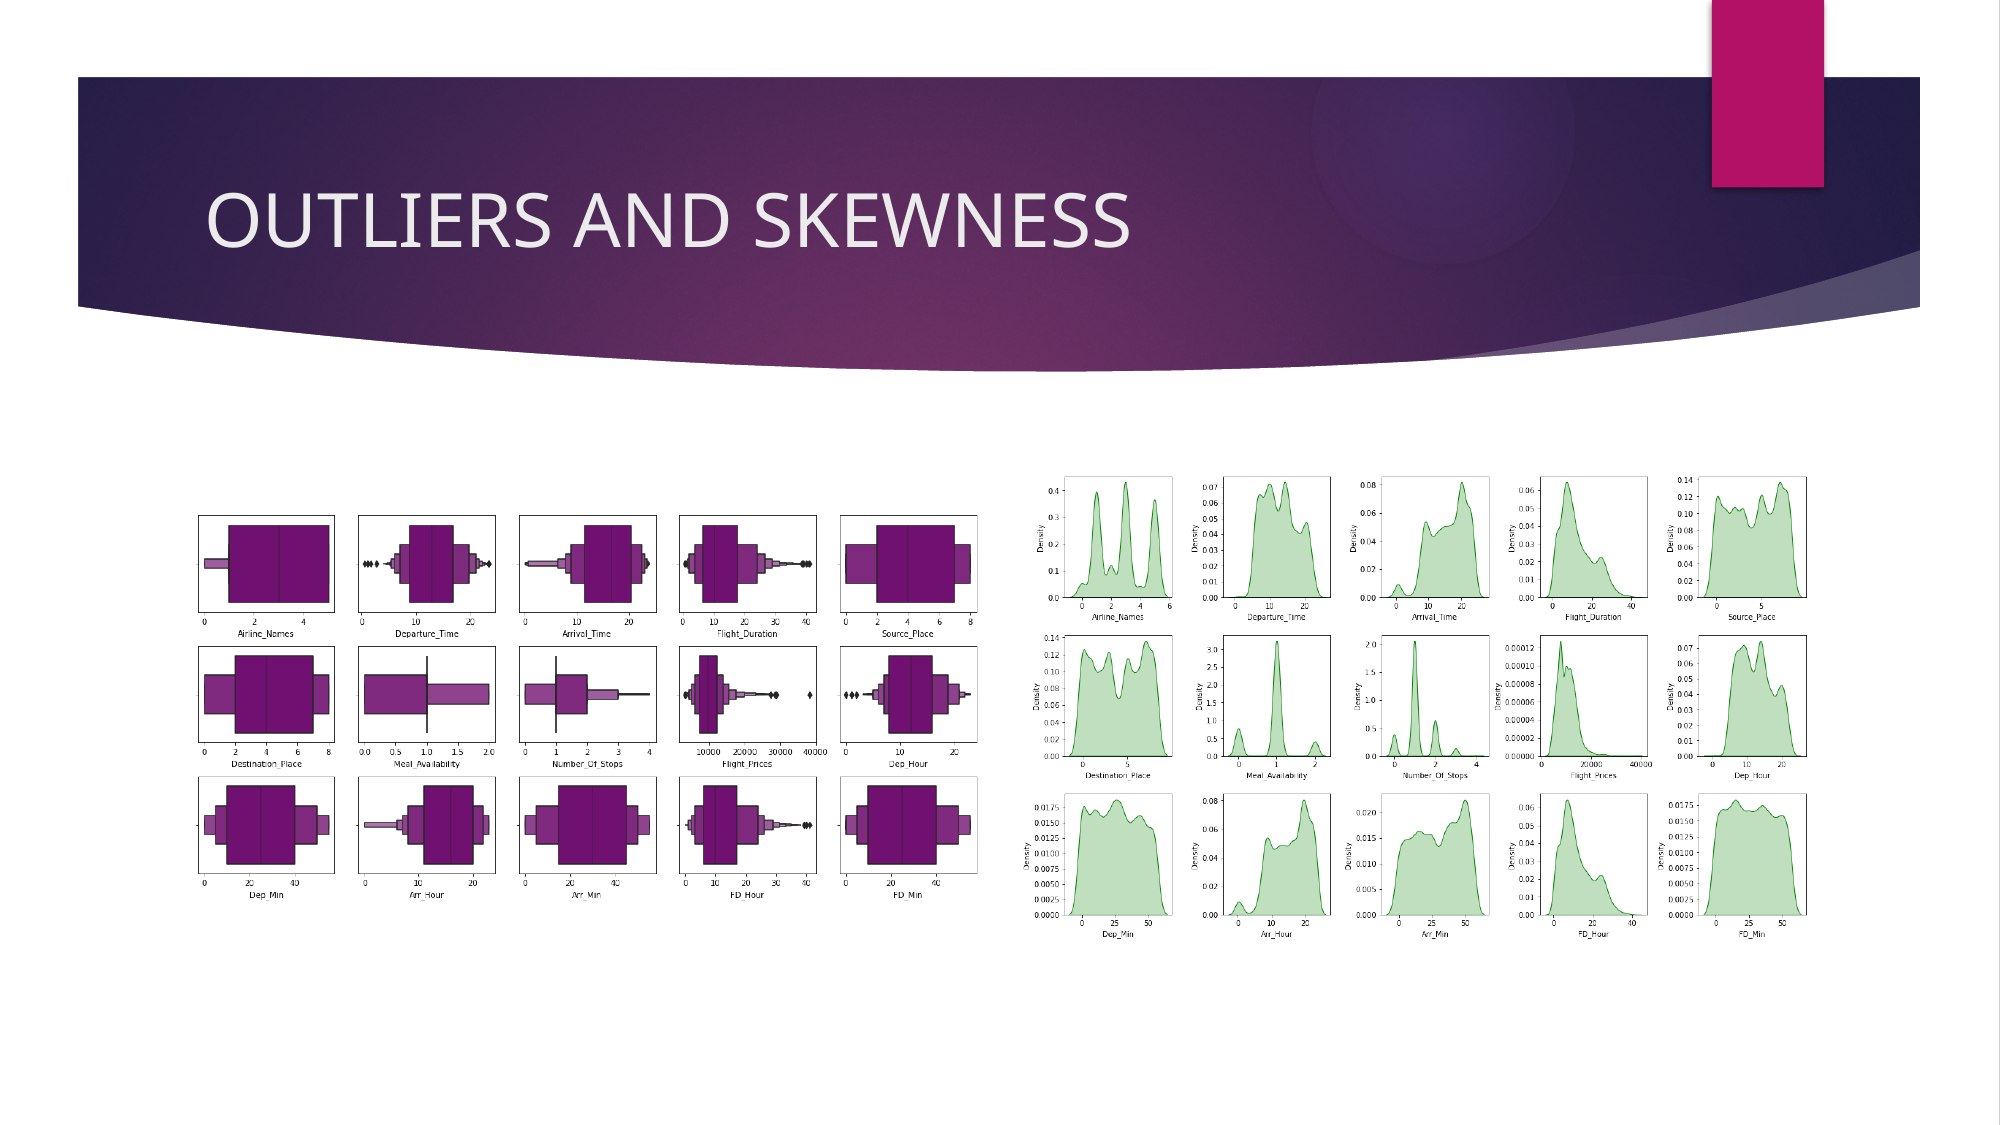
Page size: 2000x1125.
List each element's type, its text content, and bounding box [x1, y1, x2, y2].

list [1017, 471, 1810, 944]
title OUTLIERS AND SKEWNESS [189, 159, 1627, 276]
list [189, 510, 981, 904]
